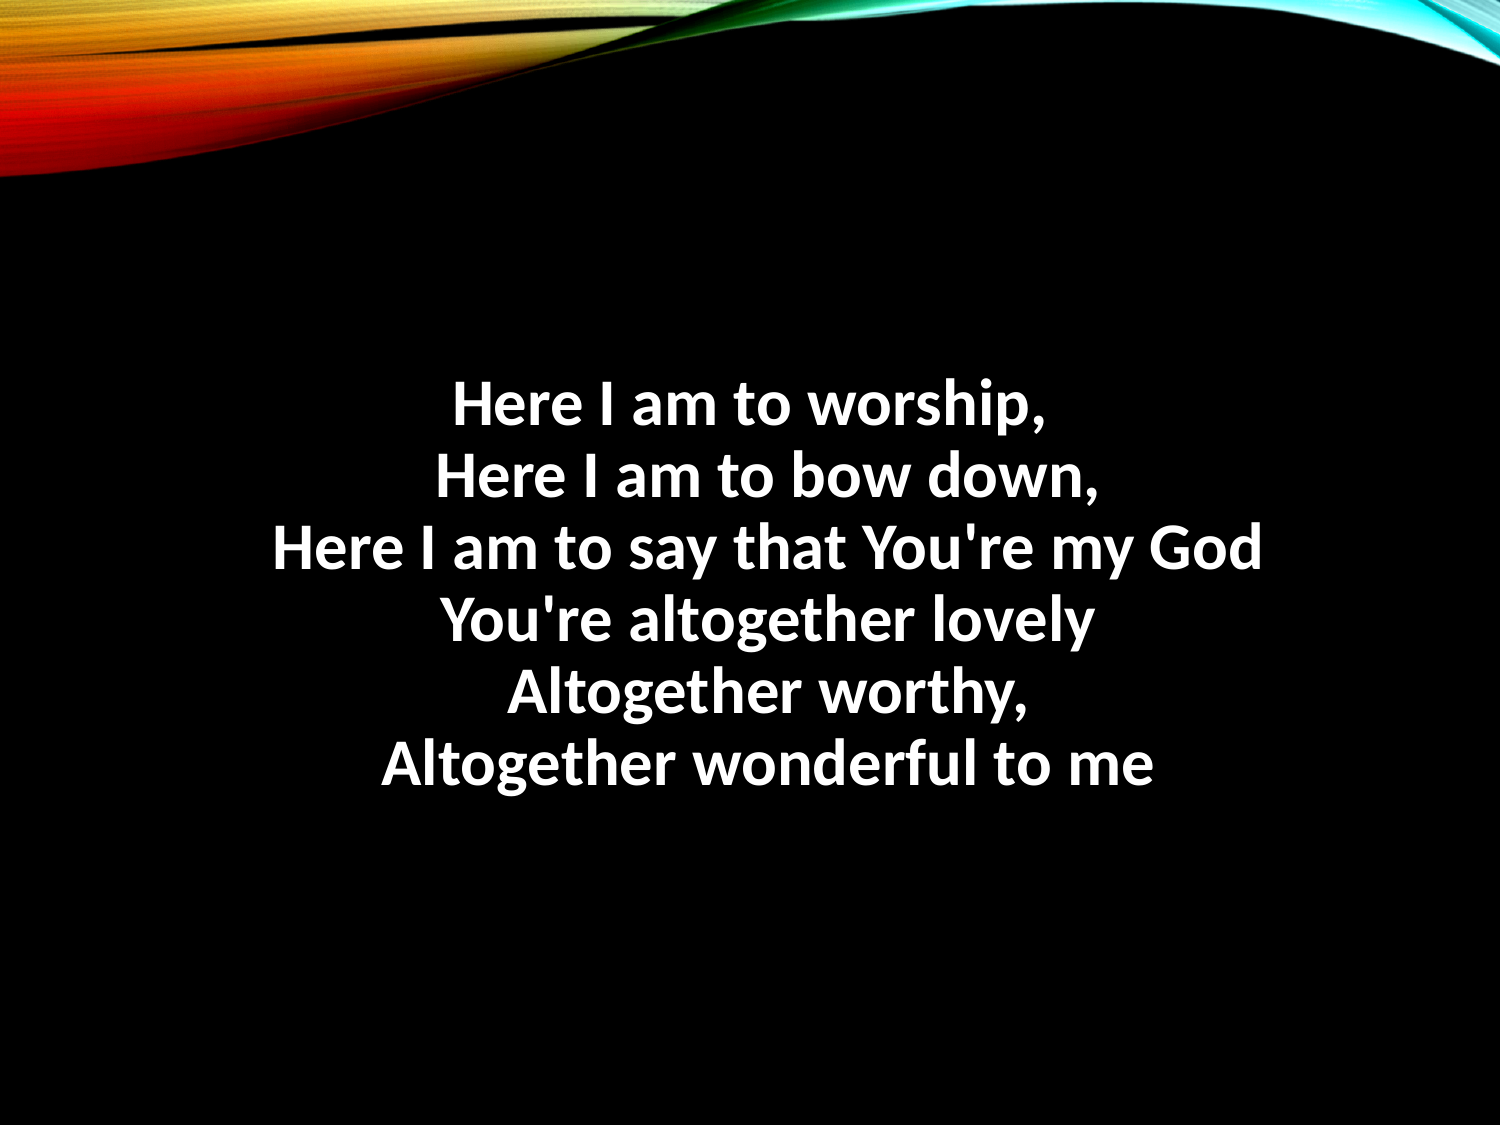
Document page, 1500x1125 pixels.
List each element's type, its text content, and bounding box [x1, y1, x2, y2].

picture [0, 0, 1500, 178]
list Here I am to worship, Here I am to bow down, Here I am to say that You're my God You're altogether lovely Altogether worthy, Altogether wonderful to me [97, 360, 1403, 1028]
